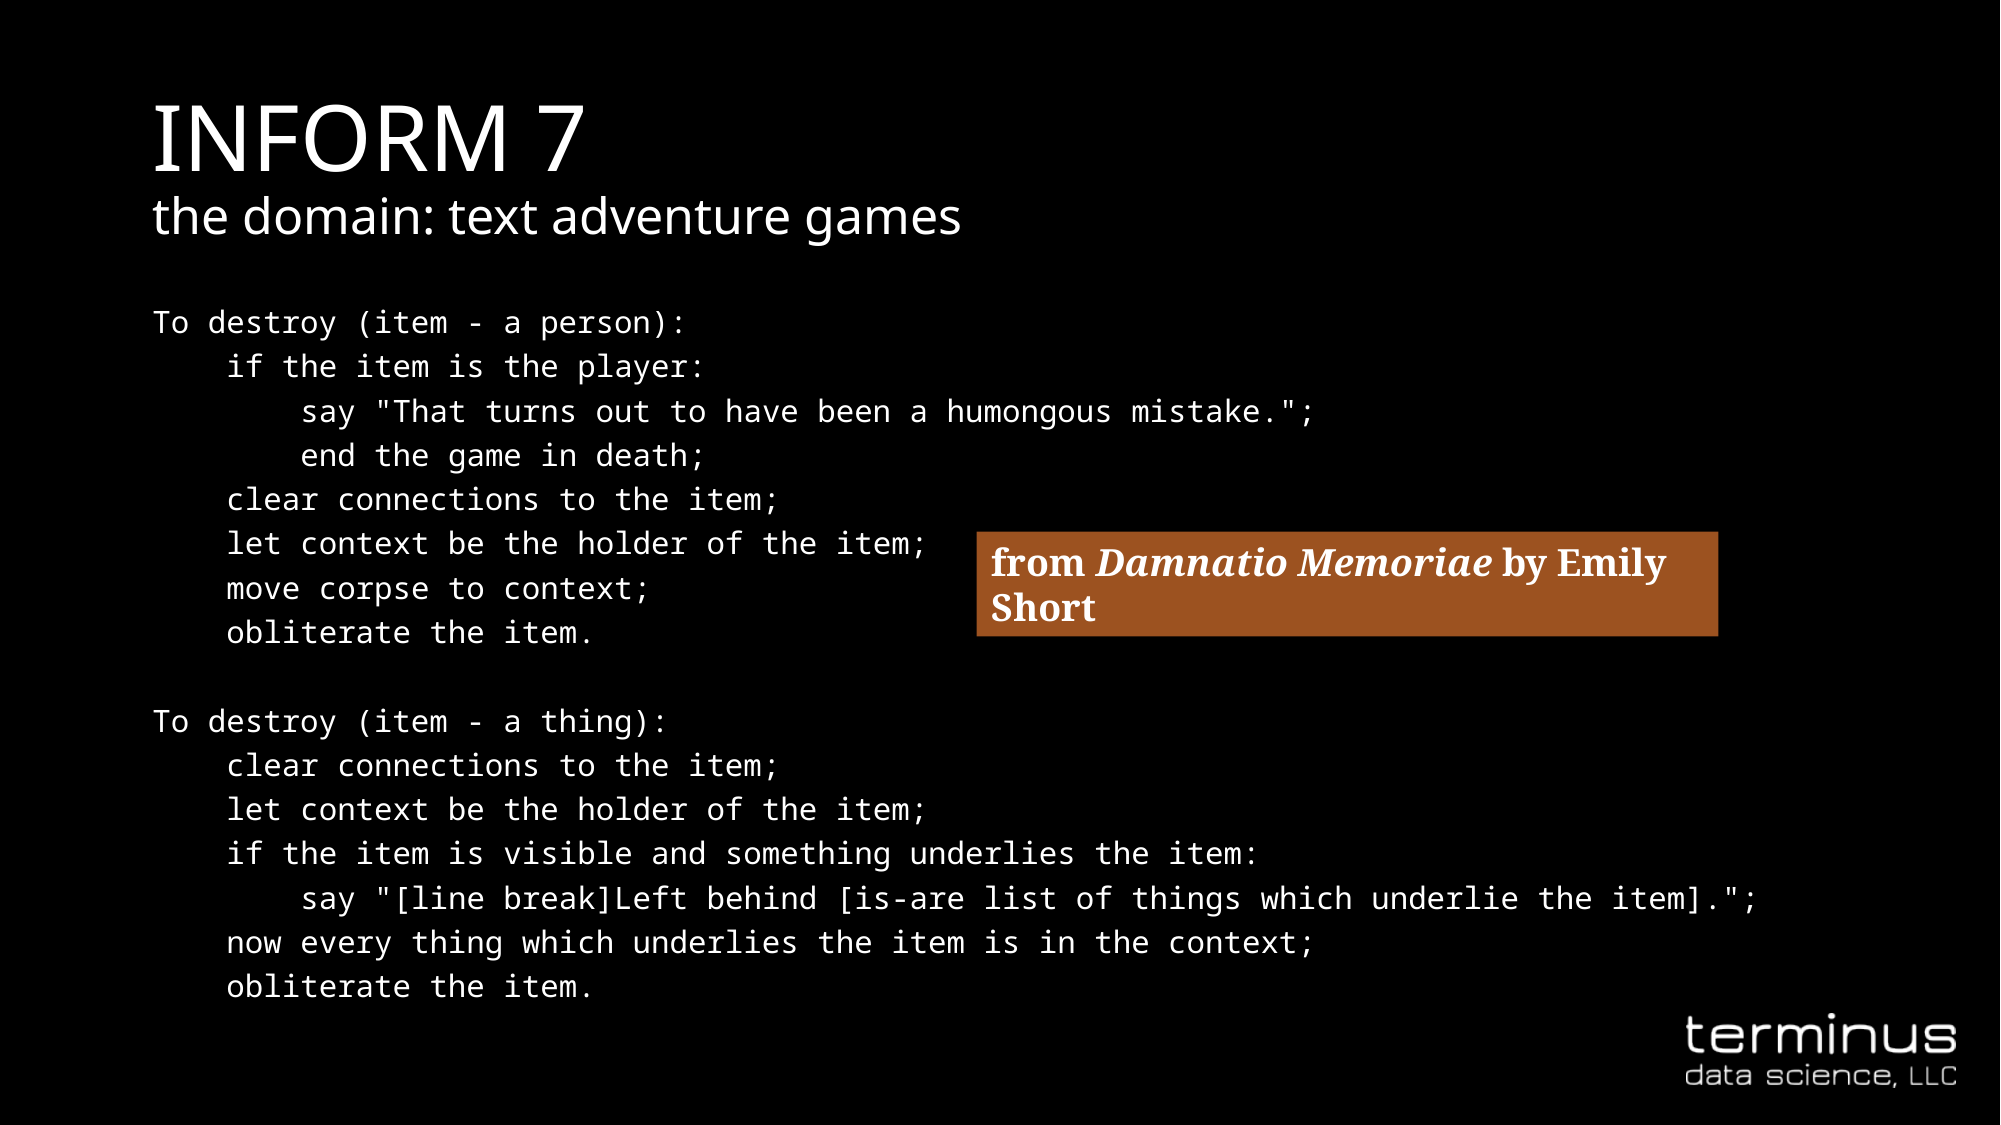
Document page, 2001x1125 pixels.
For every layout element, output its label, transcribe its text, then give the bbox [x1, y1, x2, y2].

list To destroy (item - a person): if the item is the player: say "That turns out to have been a humongous mistake."; end the game in death; clear connections to the item; let context be the holder of the item; move corpse to context; obliterate the item. To destroy (item - a thing): clear connections to the item; let context be the holder of the item; if the item is visible and something underlies the item: say "[line break]Left behind [is-are list of things which underlie the item]."; now every thing which underlies the item is in the context; obliterate the item. [137, 299, 1863, 1014]
title INFORM 7 the domain: text adventure games [137, 59, 1863, 278]
picture [1686, 1013, 1956, 1088]
text_box from Damnatio Memoriae by Emily Short [976, 531, 1719, 637]
